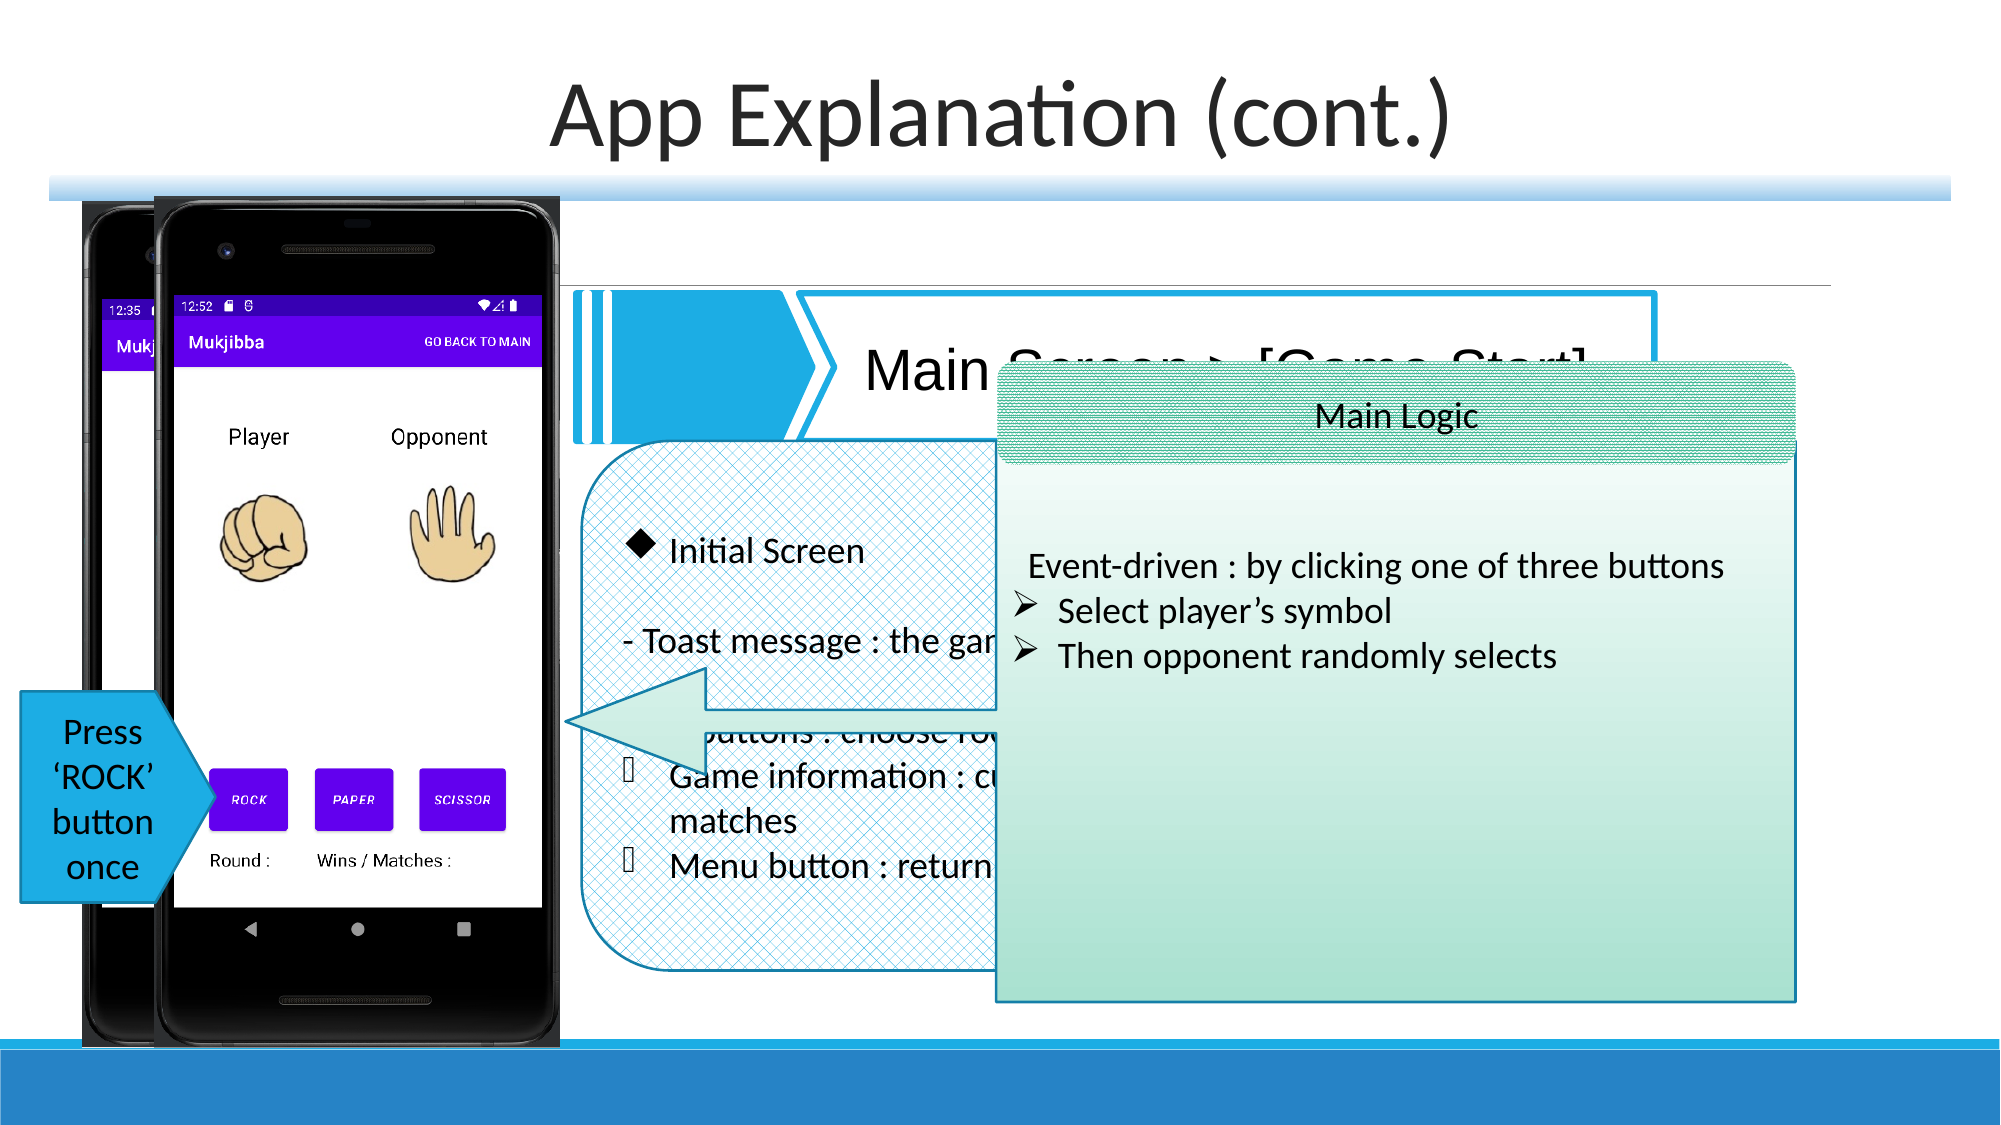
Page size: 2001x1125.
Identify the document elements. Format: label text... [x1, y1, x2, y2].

text_box Event-driven : by clicking one of three buttons Select player’s symbol Then opponent randomly selects [569, 450, 1797, 1004]
text_box Main Logic [996, 360, 1798, 467]
text_box Initial Screen - Toast message : the game starts 3 buttons : choose rock / paper / scissor Game information : current round no. , accumulated wins and matches Menu button : return to main screen [580, 450, 994, 714]
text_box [575, 292, 1655, 442]
text_box Initial Screen - Toast message : the game starts 3 buttons : choose rock / paper / scissor Game information : current round no. , accumulated wins and matches Menu button : return to main screen [580, 729, 994, 972]
text_box [48, 173, 1953, 203]
picture [81, 195, 561, 1048]
text_box Press ‘ROCK’ button once [19, 690, 79, 904]
list App Explanation (cont.) [53, 55, 1952, 175]
